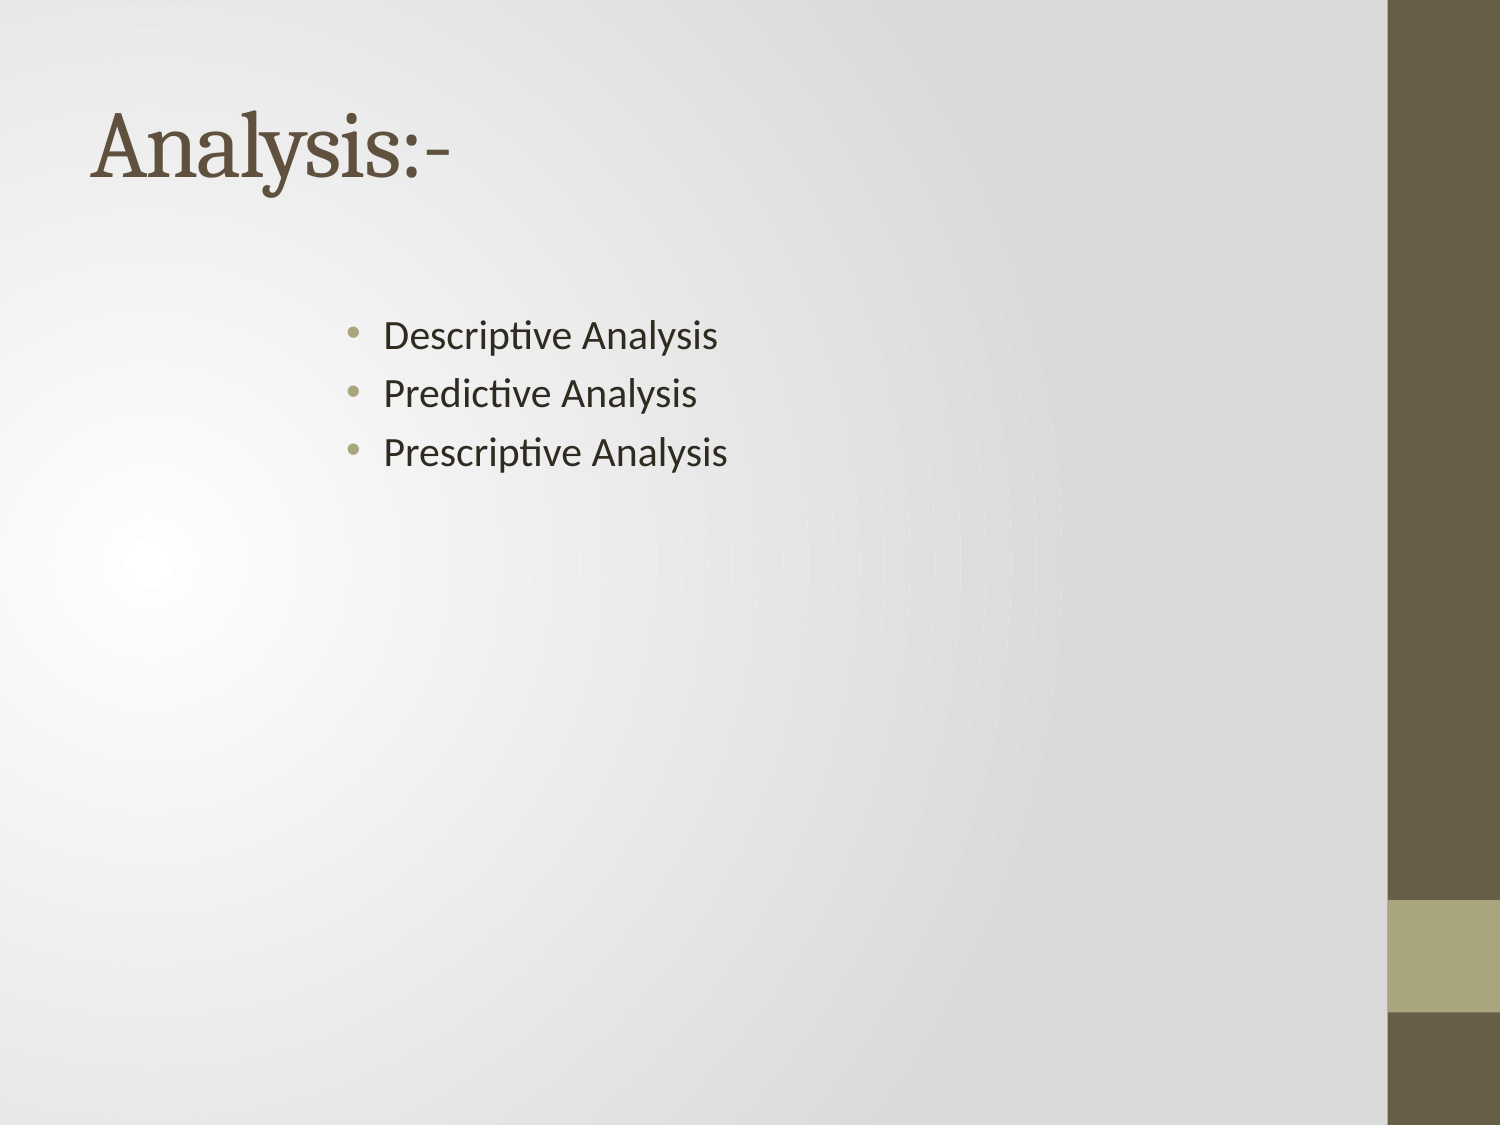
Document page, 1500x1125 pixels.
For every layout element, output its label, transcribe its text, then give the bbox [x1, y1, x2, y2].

title Analysis:- [75, 45, 1325, 233]
list Descriptive Analysis Predictive Analysis Prescriptive Analysis [312, 299, 1500, 1050]
